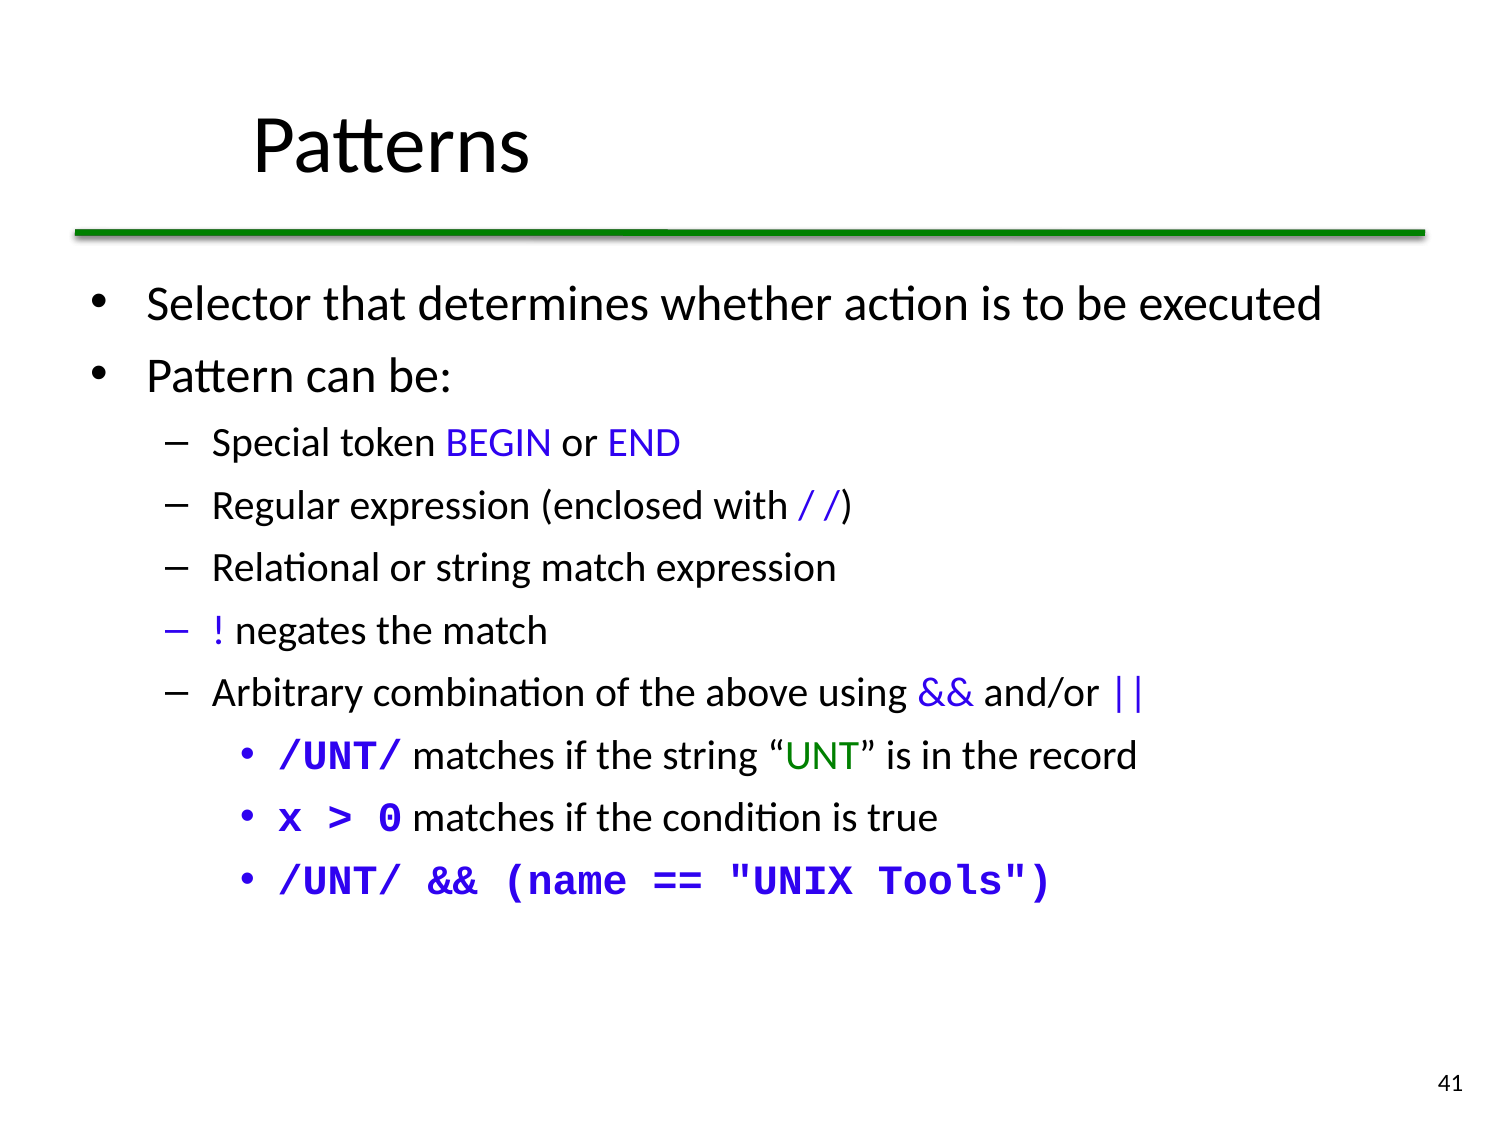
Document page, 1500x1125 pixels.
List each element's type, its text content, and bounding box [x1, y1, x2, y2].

slide_number 41 [1418, 1051, 1479, 1112]
list Selector that determines whether action is to be executed Pattern can be: Special token BEGIN or END Regular expression (enclosed with / /) Relational or string match expression ! negates the match Arbitrary combination of the above using && and/or || /UNT/ matches if the string “UNT” is in the record x > 0 matches if the condition is true /UNT/ && (name == "UNIX Tools") [75, 262, 1425, 1052]
title Patterns [237, 45, 1479, 233]
